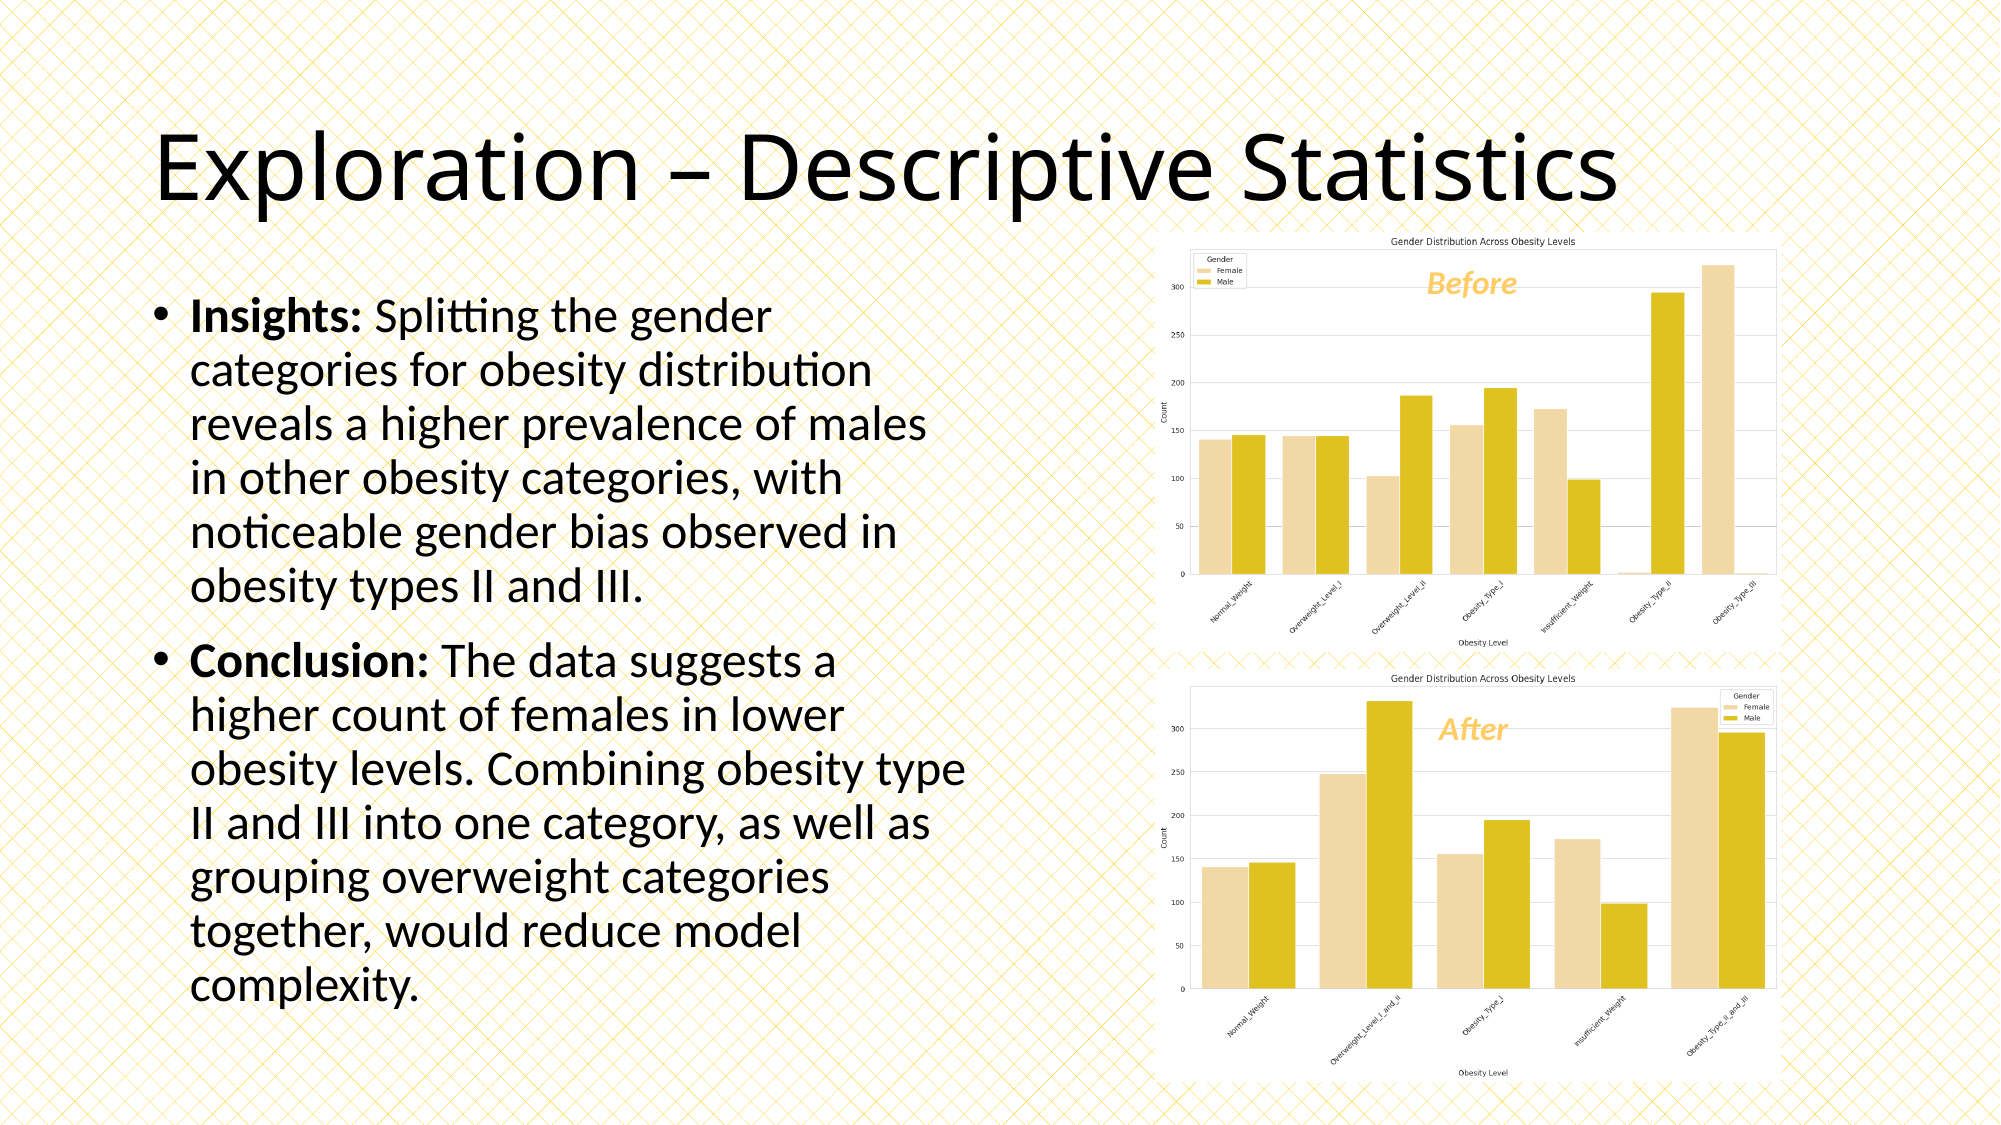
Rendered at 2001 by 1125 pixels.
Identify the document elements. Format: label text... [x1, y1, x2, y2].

text_box Insights: Splitting the gender categories for obesity distribution reveals a higher prevalence of males in other obesity categories, with noticeable gender bias observed in obesity types II and III. Conclusion: The data suggests a higher count of females in lower obesity levels. Combining obesity type II and III into one category, as well as grouping overweight categories together, would reduce model complexity. [137, 281, 992, 996]
title Exploration – Descriptive Statistics [137, 59, 1976, 282]
picture [1155, 232, 1781, 652]
picture [1155, 669, 1781, 1082]
